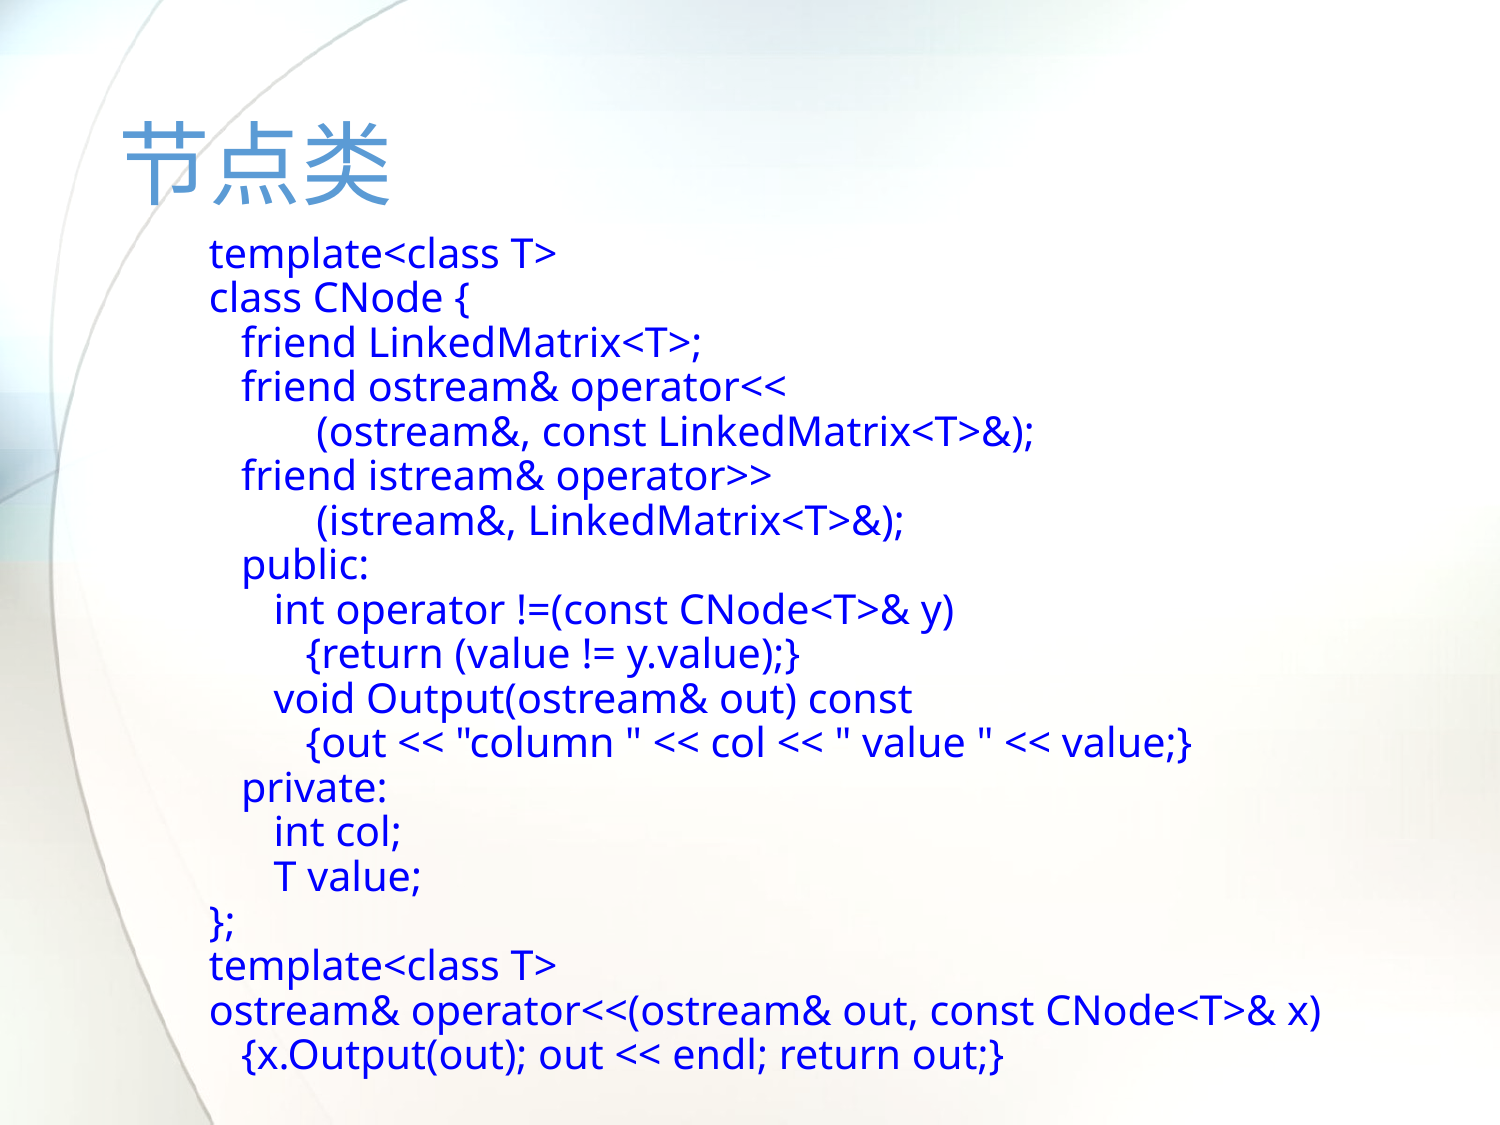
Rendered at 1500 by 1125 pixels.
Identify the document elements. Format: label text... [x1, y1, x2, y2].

title 节点类 [103, 59, 1397, 278]
picture [0, 0, 1500, 1125]
list template<class T> class CNode { friend LinkedMatrix<T>; friend ostream& operator<< (ostream&, const LinkedMatrix<T>&); friend istream& operator>> (istream&, LinkedMatrix<T>&); public: int operator !=(const CNode<T>& y) {return (value != y.value);} void Output(ostream& out) const {out << "column " << col << " value " << value;} private: int col; T value; }; template<class T> ostream& operator<<(ostream& out, const CNode<T>& x) {x.Output(out); out << endl; return out;} [193, 224, 1469, 1088]
